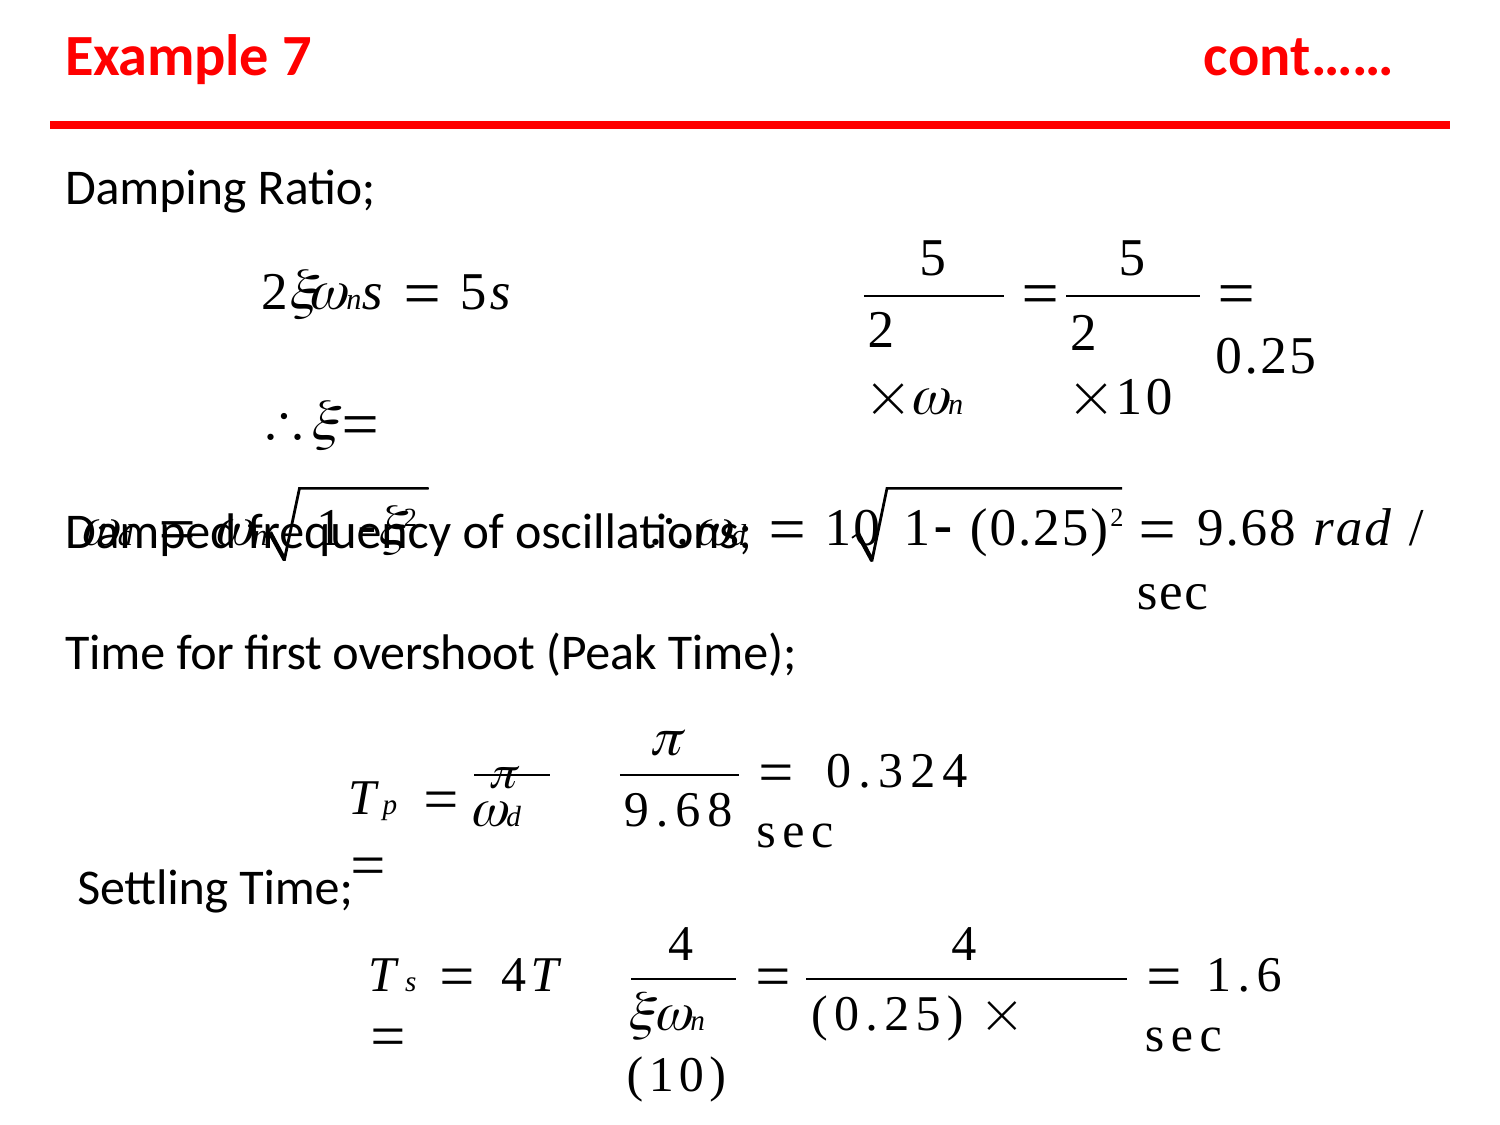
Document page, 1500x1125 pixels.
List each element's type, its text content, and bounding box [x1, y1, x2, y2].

text_box 4 [949, 907, 987, 970]
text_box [851, 486, 1123, 562]
text_box d 9.68 [610, 769, 740, 838]
text_box Tp    [341, 730, 610, 891]
text_box 2 n [865, 292, 1003, 426]
text_box Damping Ratio; 2ns  5s  Damped frequency of oscillations; [62, 118, 852, 487]
text_box Ts  4T  [366, 939, 618, 1062]
title Example 7 [62, 15, 316, 118]
text_box  0.324 sec [754, 735, 1061, 858]
text_box  9.68 rad / sec [1134, 490, 1493, 621]
text_box  [1017, 254, 1054, 320]
text_box  [648, 698, 716, 767]
text_box 5 [1116, 220, 1151, 287]
text_box d  n 1 2 d  10 1 (0.25)2 Time for first overshoot (Peak Time); [58, 487, 1125, 680]
text_box  0.25 [1213, 254, 1366, 384]
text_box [263, 486, 429, 562]
text_box 2 10 [1067, 295, 1201, 426]
text_box 5 [917, 220, 951, 287]
text_box  1.6 sec [1142, 939, 1377, 1062]
text_box cont…… [1201, 15, 1396, 88]
text_box 4 [665, 907, 704, 970]
text_box Settling Time; [75, 852, 358, 915]
text_box n (0.25)  (10) [624, 973, 1127, 1102]
text_box  [751, 939, 792, 973]
